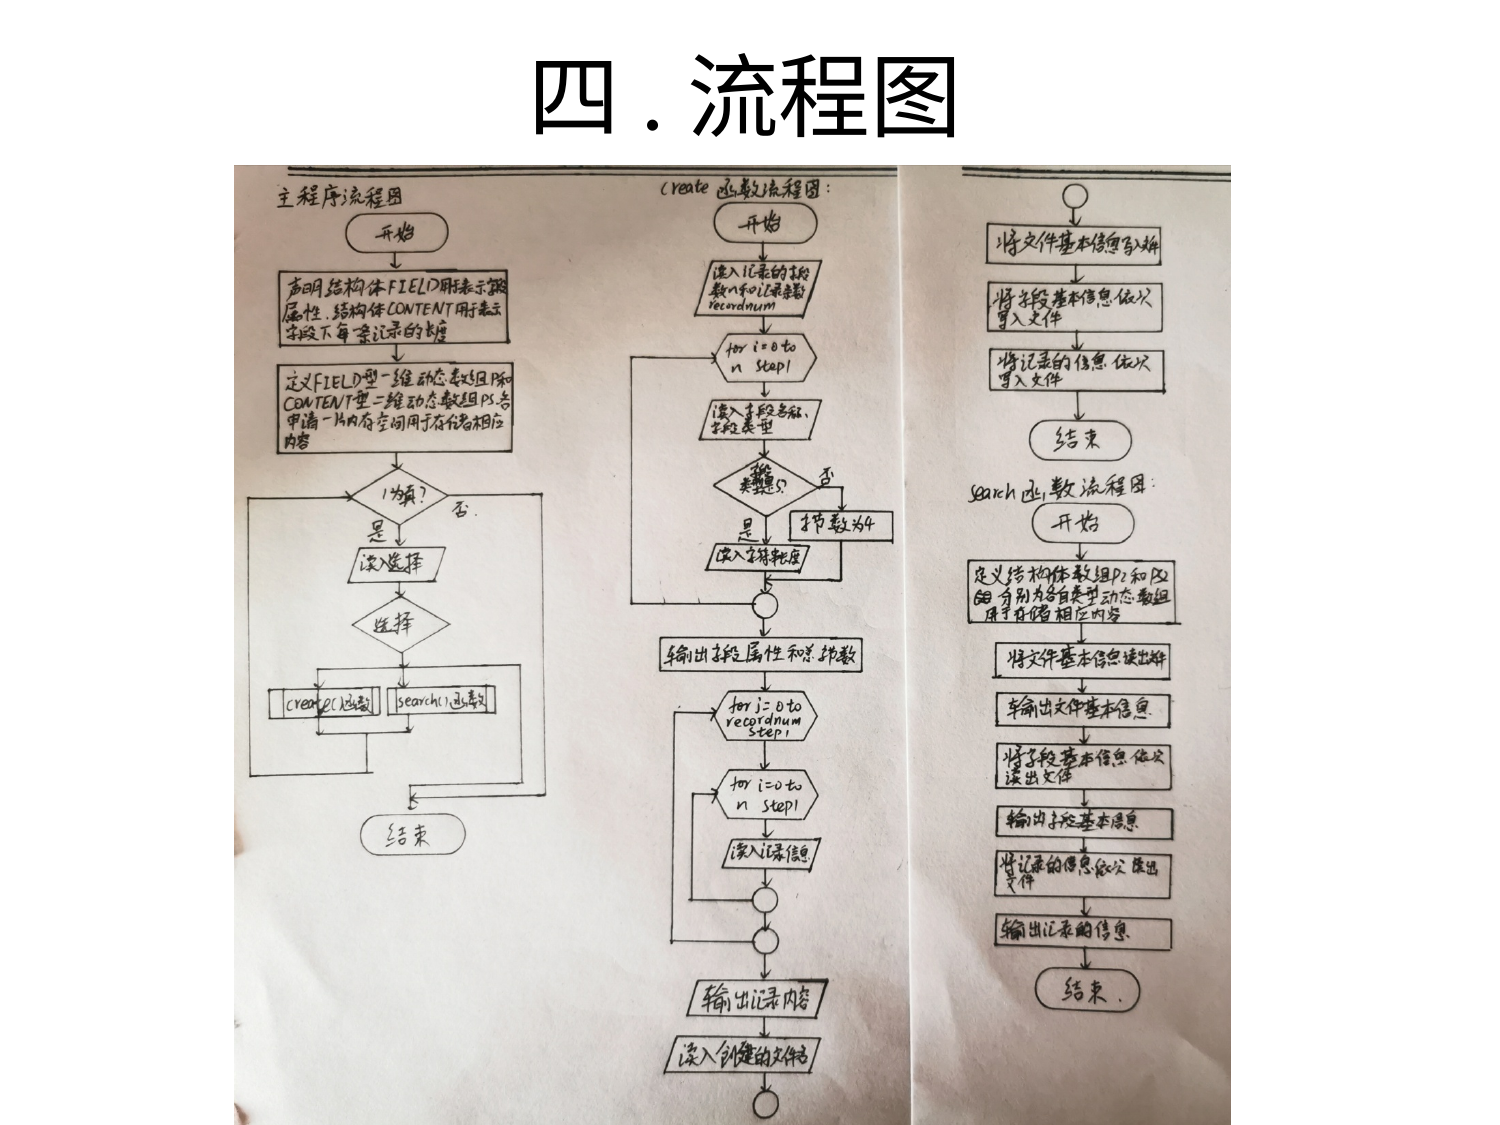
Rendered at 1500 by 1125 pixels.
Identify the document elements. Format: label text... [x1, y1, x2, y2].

title 四.流程图 [70, 0, 1421, 188]
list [234, 164, 1231, 1125]
